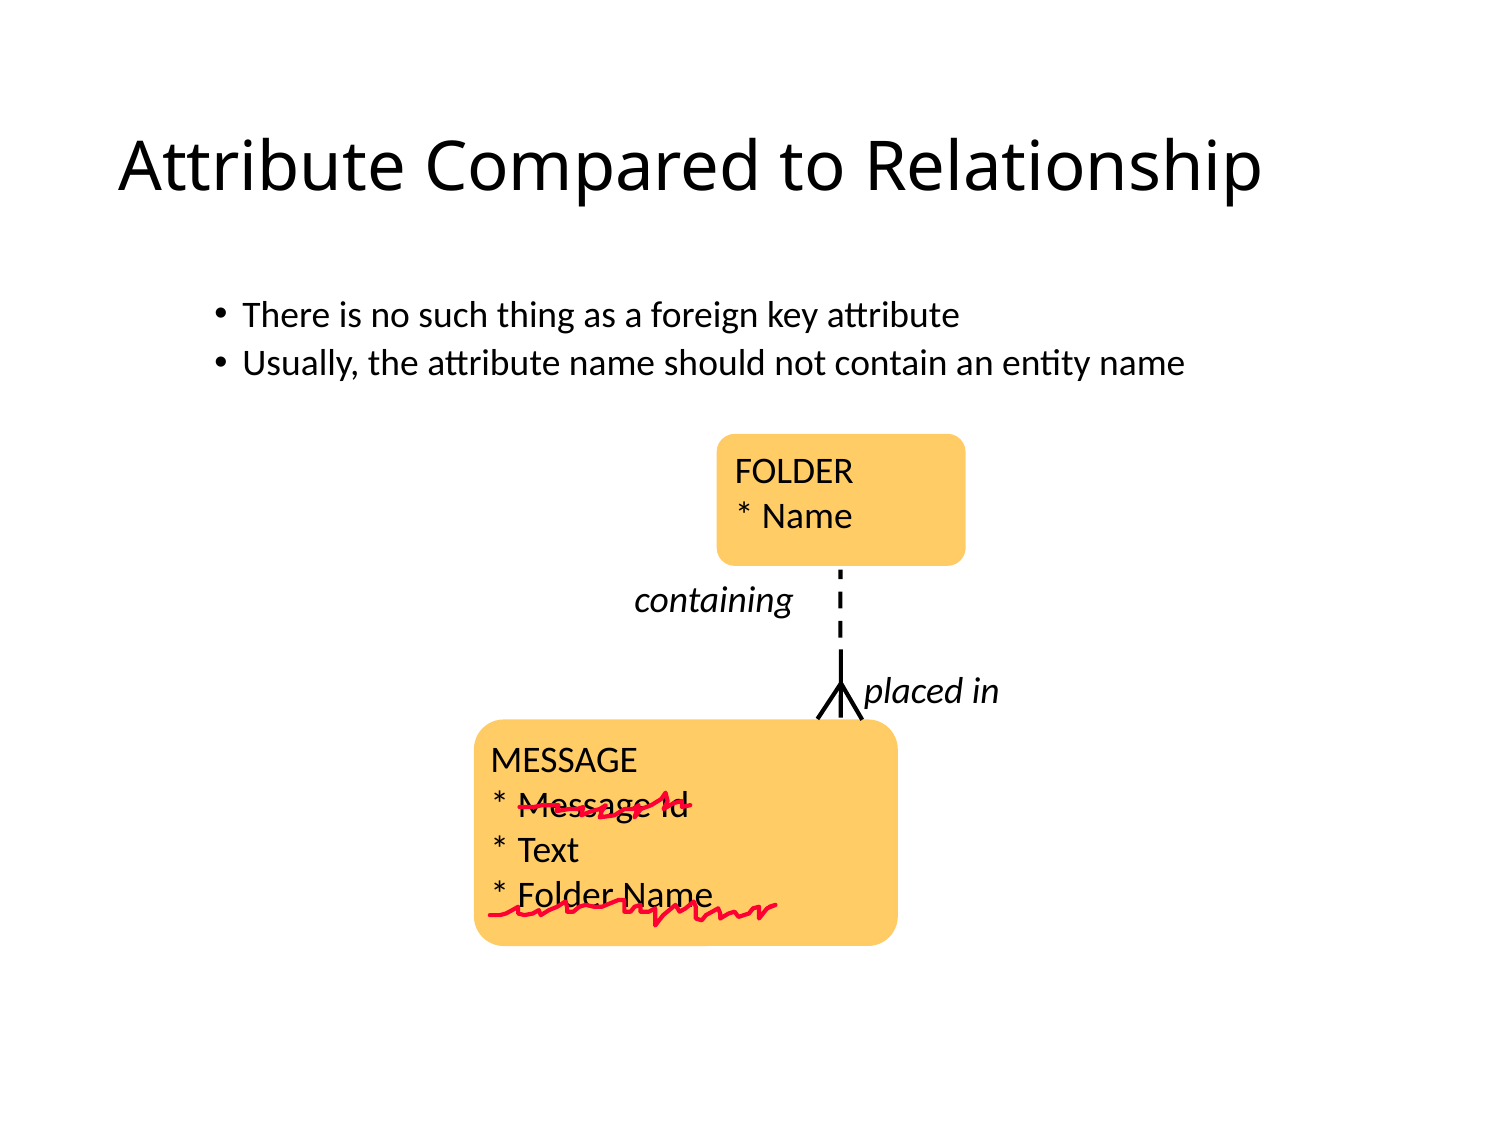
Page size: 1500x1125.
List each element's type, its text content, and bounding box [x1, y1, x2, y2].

text_box [476, 721, 896, 944]
text_box [519, 792, 691, 818]
title Attribute Compared to Relationship [103, 59, 1397, 278]
text_box containing [619, 567, 875, 628]
text_box [718, 450, 964, 564]
text_box placed in [848, 658, 1105, 719]
list There is no such thing as a foreign key attribute Usually, the attribute name should not contain an entity name [143, 287, 1359, 854]
text_box [489, 900, 776, 926]
text_box MESSAGE * Message Id * Text * Folder Name [475, 727, 875, 923]
text_box FOLDER * Name [719, 438, 965, 544]
